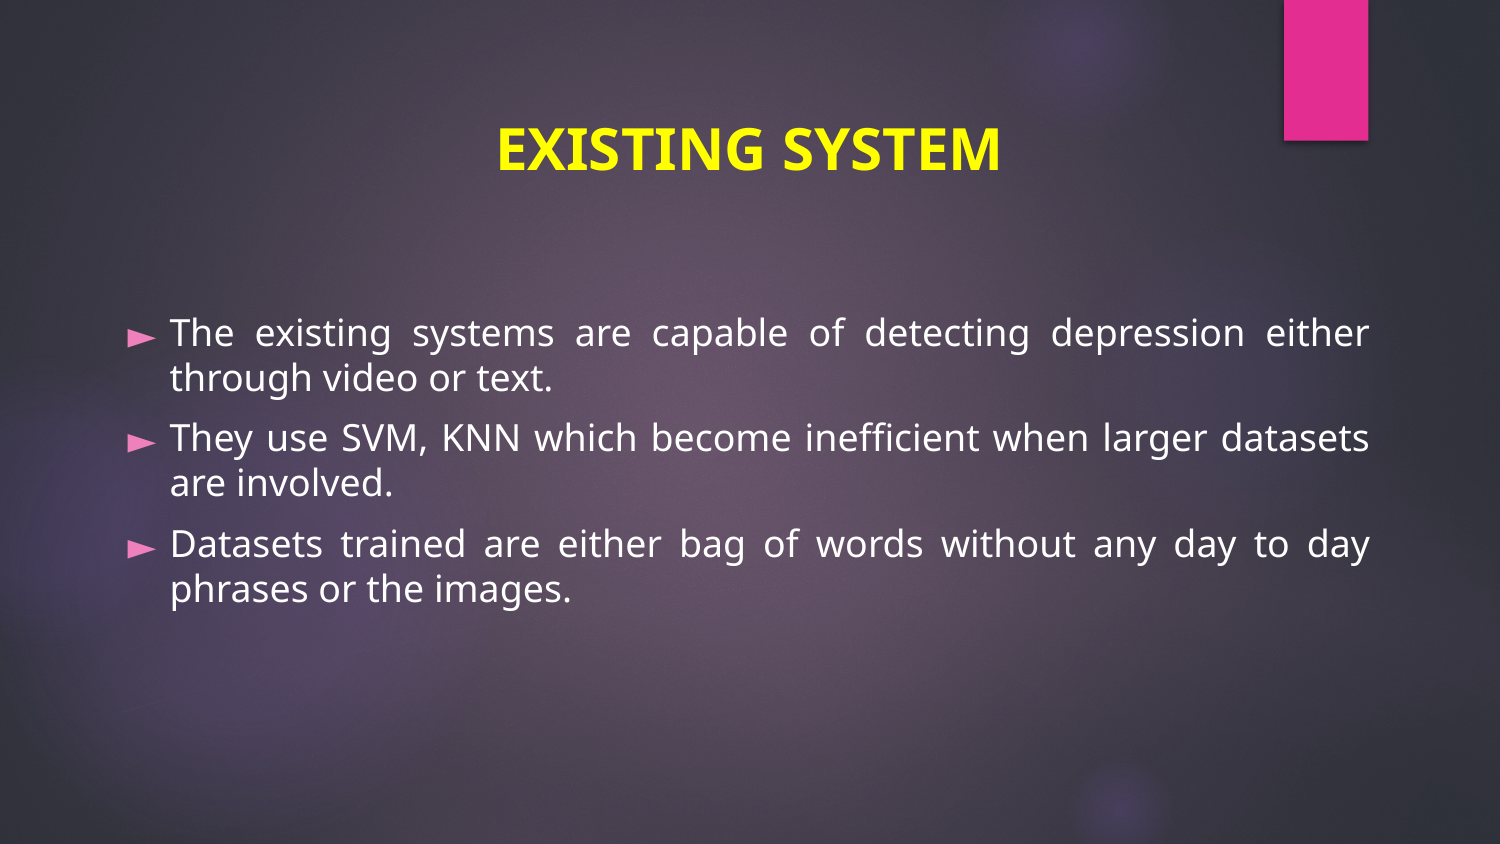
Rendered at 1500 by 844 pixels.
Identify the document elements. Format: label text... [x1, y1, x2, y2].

picture [0, 0, 1500, 844]
title EXISTING SYSTEM [112, 104, 1387, 224]
list The existing systems are capable of detecting depression either through video or text. They use SVM, KNN which become inefficient when larger datasets are involved. Datasets trained are either bag of words without any day to day phrases or the images. [112, 240, 1387, 740]
